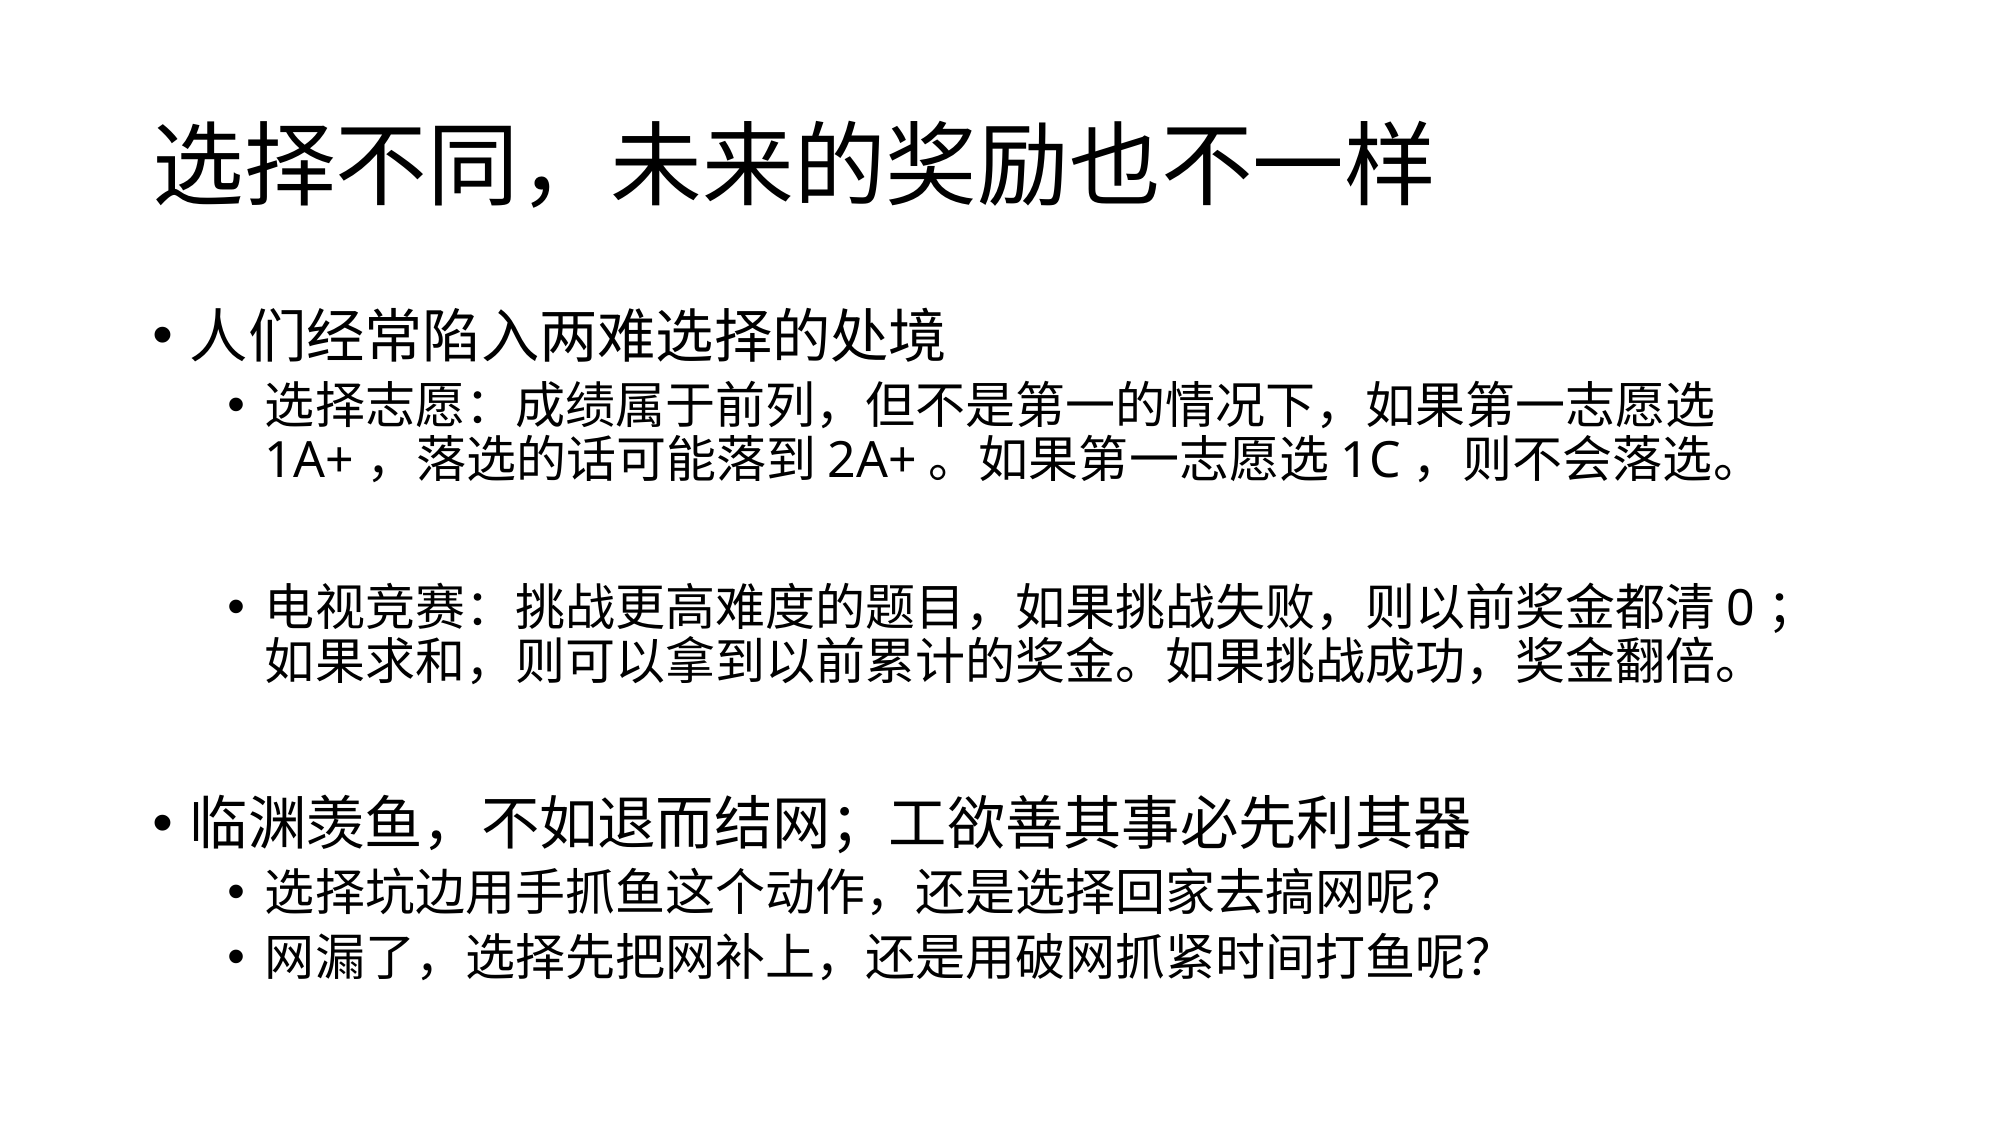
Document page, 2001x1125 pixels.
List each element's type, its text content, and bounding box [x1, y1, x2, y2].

list 人们经常陷入两难选择的处境 选择志愿：成绩属于前列，但不是第一的情况下，如果第一志愿选1A+，落选的话可能落到2A+。如果第一志愿选1C，则不会落选。 电视竞赛：挑战更高难度的题目，如果挑战失败，则以前奖金都清0；如果求和，则可以拿到以前累计的奖金。如果挑战成功，奖金翻倍。 临渊羡鱼，不如退而结网；工欲善其事必先利其器 选择坑边用手抓鱼这个动作，还是选择回家去搞网呢？ 网漏了，选择先把网补上，还是用破网抓紧时间打鱼呢？ [137, 299, 1863, 1014]
title 选择不同，未来的奖励也不一样 [137, 59, 1863, 278]
